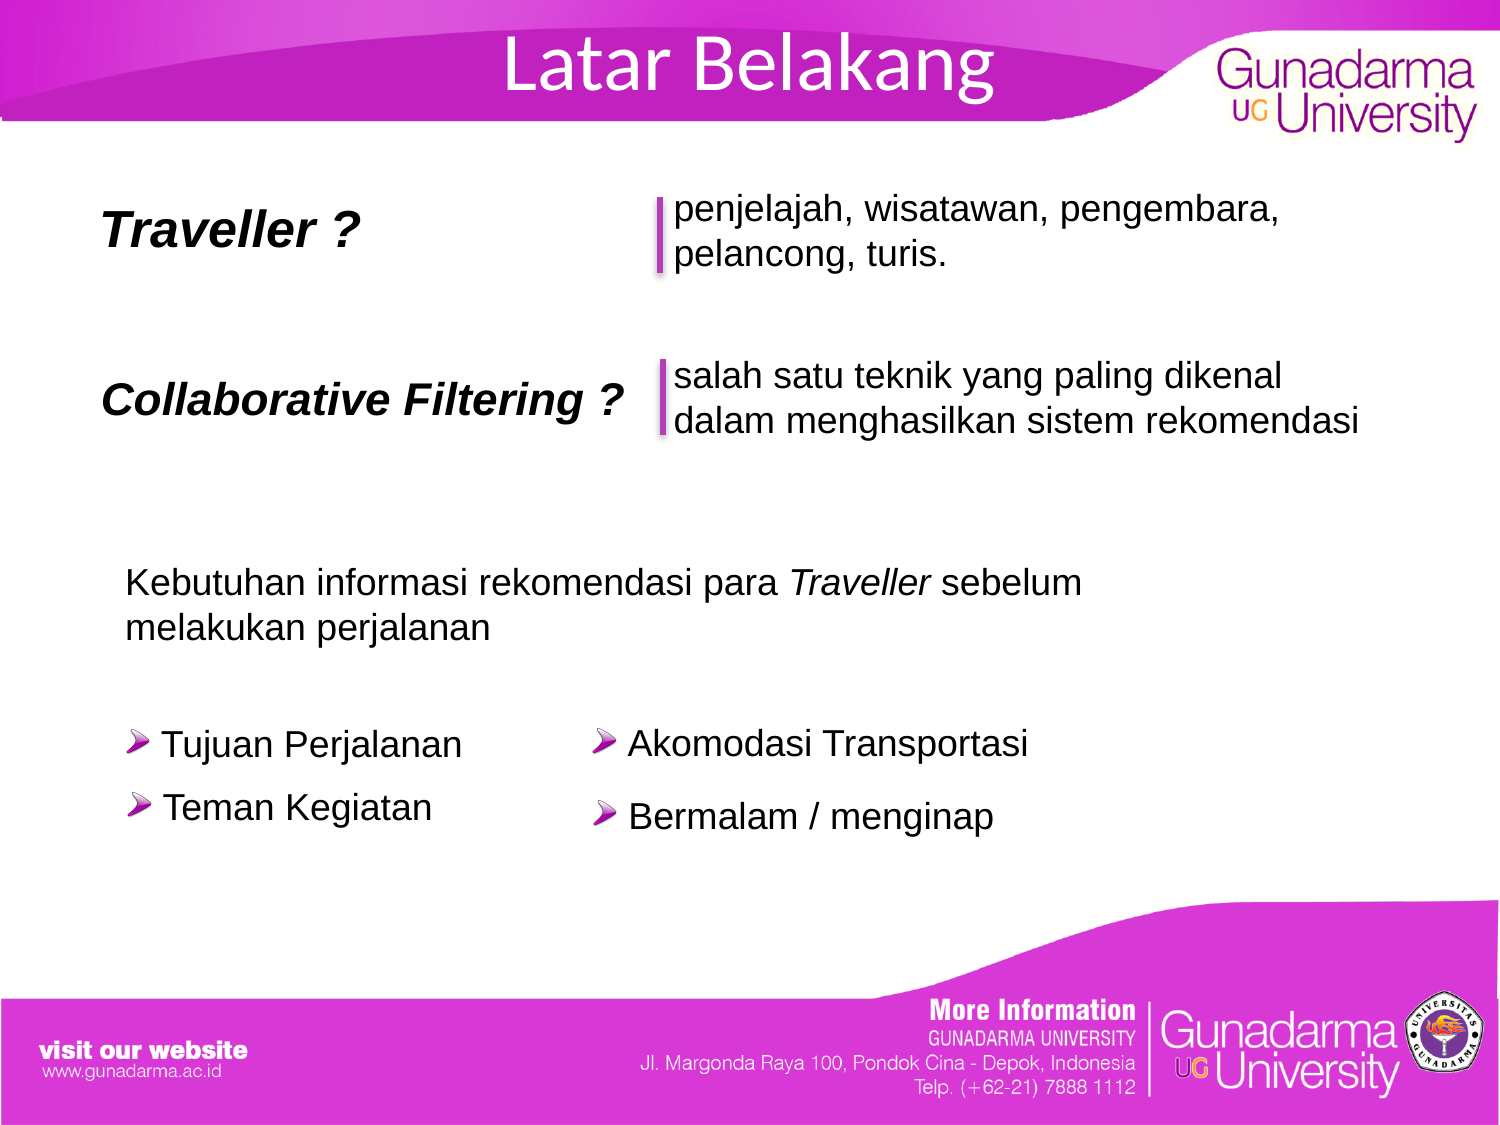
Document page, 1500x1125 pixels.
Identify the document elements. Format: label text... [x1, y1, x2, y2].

text_box [74, 220, 1425, 897]
picture [125, 729, 152, 756]
picture [0, 0, 1500, 213]
text_box Collaborative Filtering ? [86, 362, 656, 433]
text_box penjelajah, wisatawan, pengembara, pelancong, turis. [663, 220, 1462, 282]
text_box Akomodasi Transportasi [576, 712, 1055, 772]
picture [126, 792, 153, 819]
picture [591, 728, 618, 756]
text_box Bermalam / menginap [577, 784, 1010, 844]
text_box Tujuan Perjalanan [110, 712, 540, 773]
text_box Teman Kegiatan [111, 775, 449, 836]
text_box Kebutuhan informasi rekomendasi para Traveller sebelum melakukan perjalanan [110, 550, 1211, 655]
text_box Traveller ? [84, 220, 406, 266]
picture [592, 800, 619, 828]
text_box salah satu teknik yang paling dikenal dalam menghasilkan sistem rekomendasi [658, 343, 1409, 449]
picture [0, 899, 1500, 1125]
